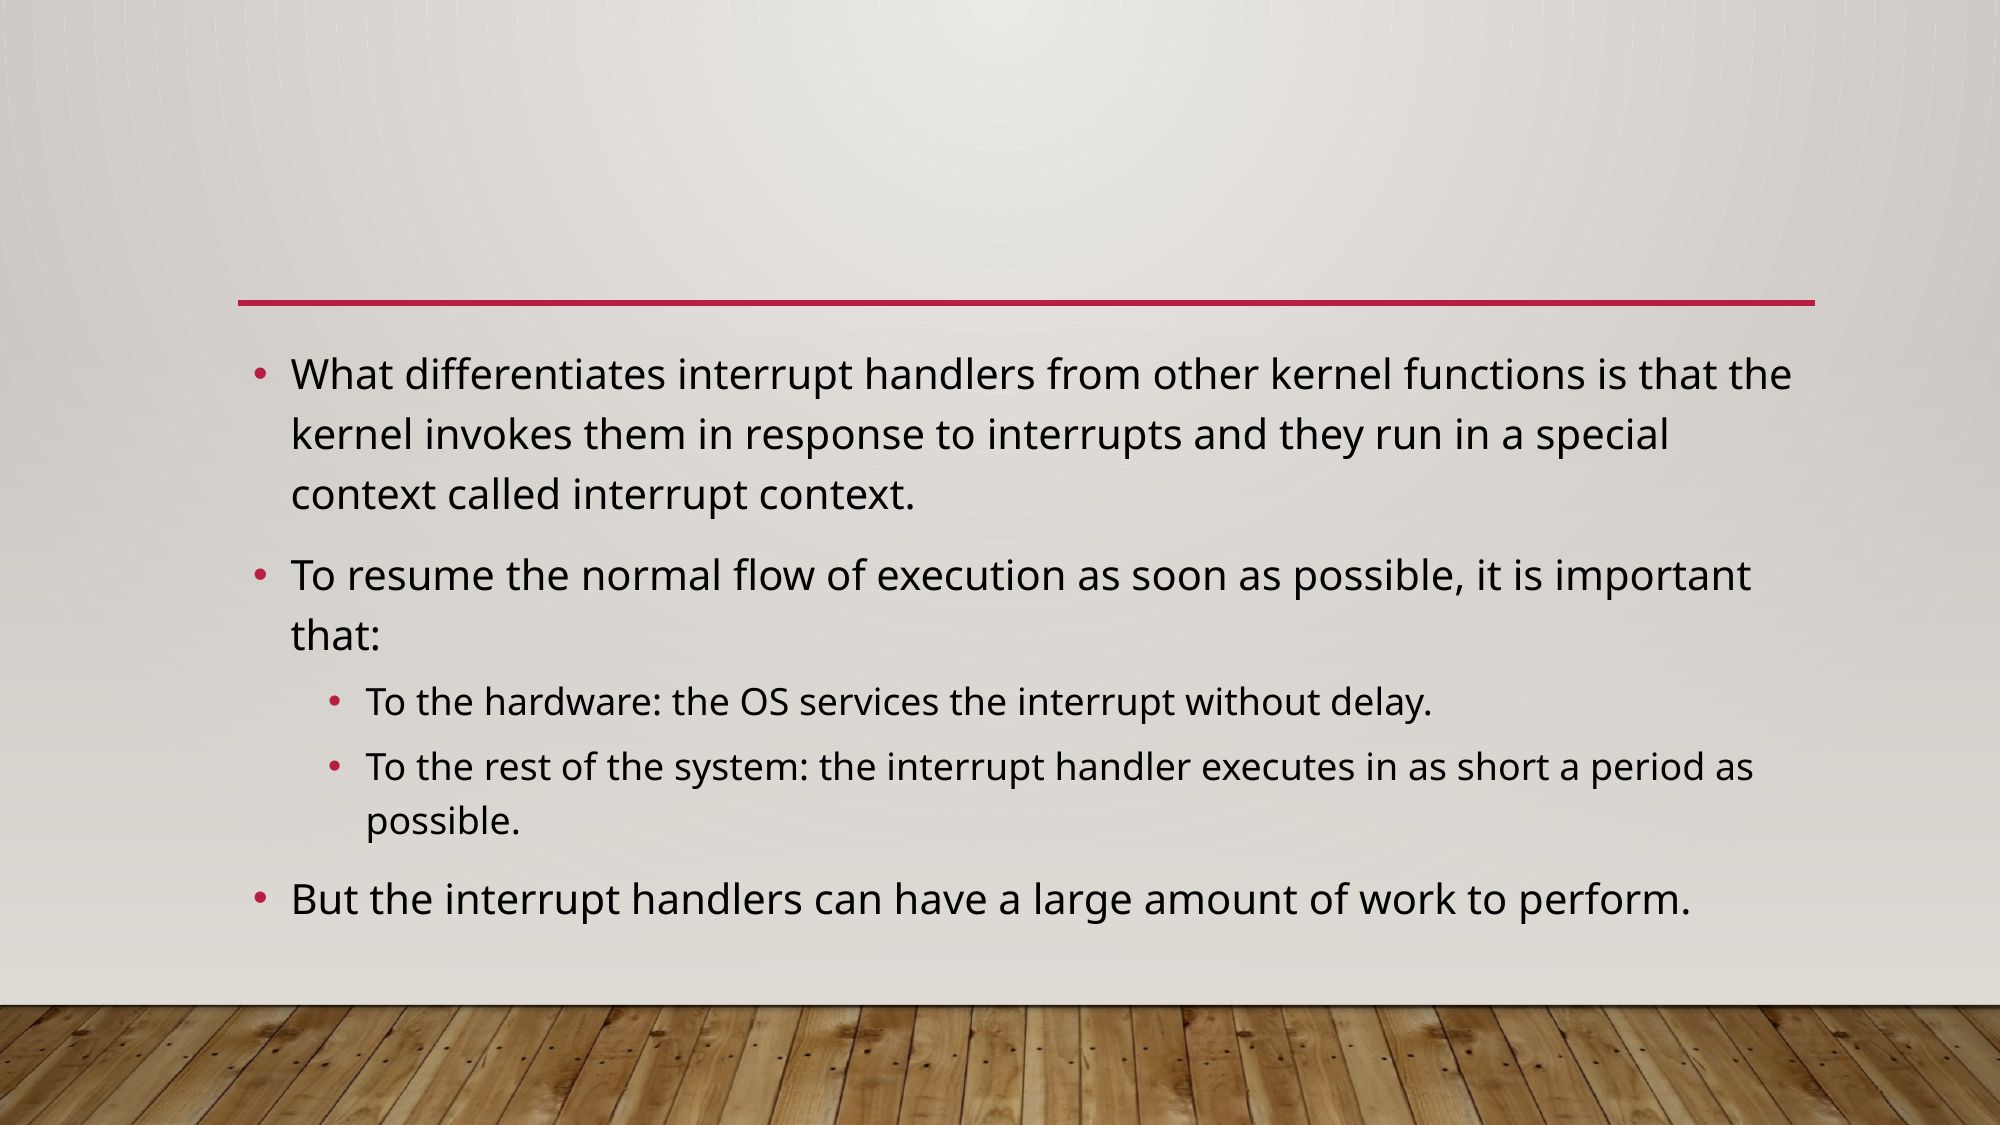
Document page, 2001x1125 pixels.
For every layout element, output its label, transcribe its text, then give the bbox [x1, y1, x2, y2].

list What differentiates interrupt handlers from other kernel functions is that the kernel invokes them in response to interrupts and they run in a special context called interrupt context. To resume the normal flow of execution as soon as possible, it is important that: To the hardware: the OS services the interrupt without delay. To the rest of the system: the interrupt handler executes in as short a period as possible. But the interrupt handlers can have a large amount of work to perform. [238, 330, 1814, 897]
picture [0, 1005, 2000, 1125]
